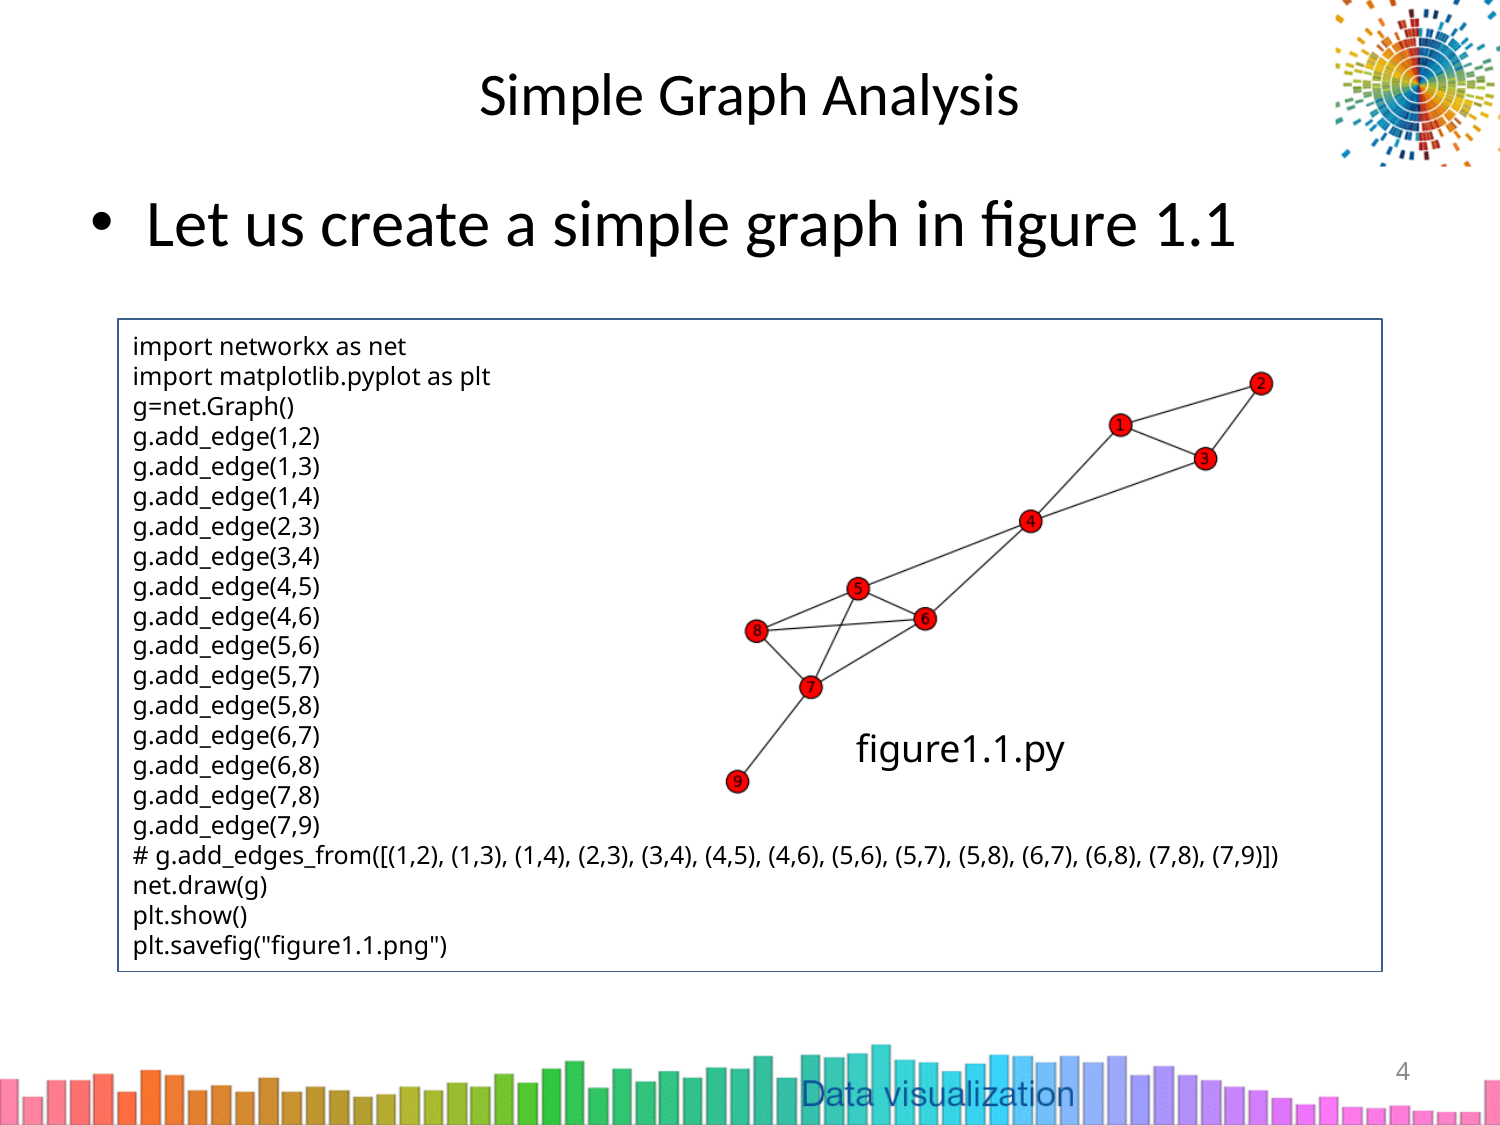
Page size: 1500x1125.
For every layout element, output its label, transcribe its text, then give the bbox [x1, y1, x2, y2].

slide_number 4 [1074, 1042, 1425, 1103]
title Simple Graph Analysis [75, 45, 1425, 138]
picture [0, 0, 1500, 1125]
list Let us create a simple graph in figure 1.1 [75, 172, 1425, 1035]
text_box import networkx as net import matplotlib.pyplot as plt g=net.Graph() g.add_edge(1,2) g.add_edge(1,3) g.add_edge(1,4) g.add_edge(2,3) g.add_edge(3,4) g.add_edge(4,5) g.add_edge(4,6) g.add_edge(5,6) g.add_edge(5,7) g.add_edge(5,8) g.add_edge(6,7) g.add_edge(6,8) g.add_edge(7,8) g.add_edge(7,9) # g.add_edges_from([(1,2), (1,3), (1,4), (2,3), (3,4), (4,5), (4,6), (5,6), (5,7), (5,8), (6,7), (6,8), (7,8), (7,9)]) net.draw(g) plt.show() plt.savefig("figure1.1.png") [116, 317, 1384, 973]
